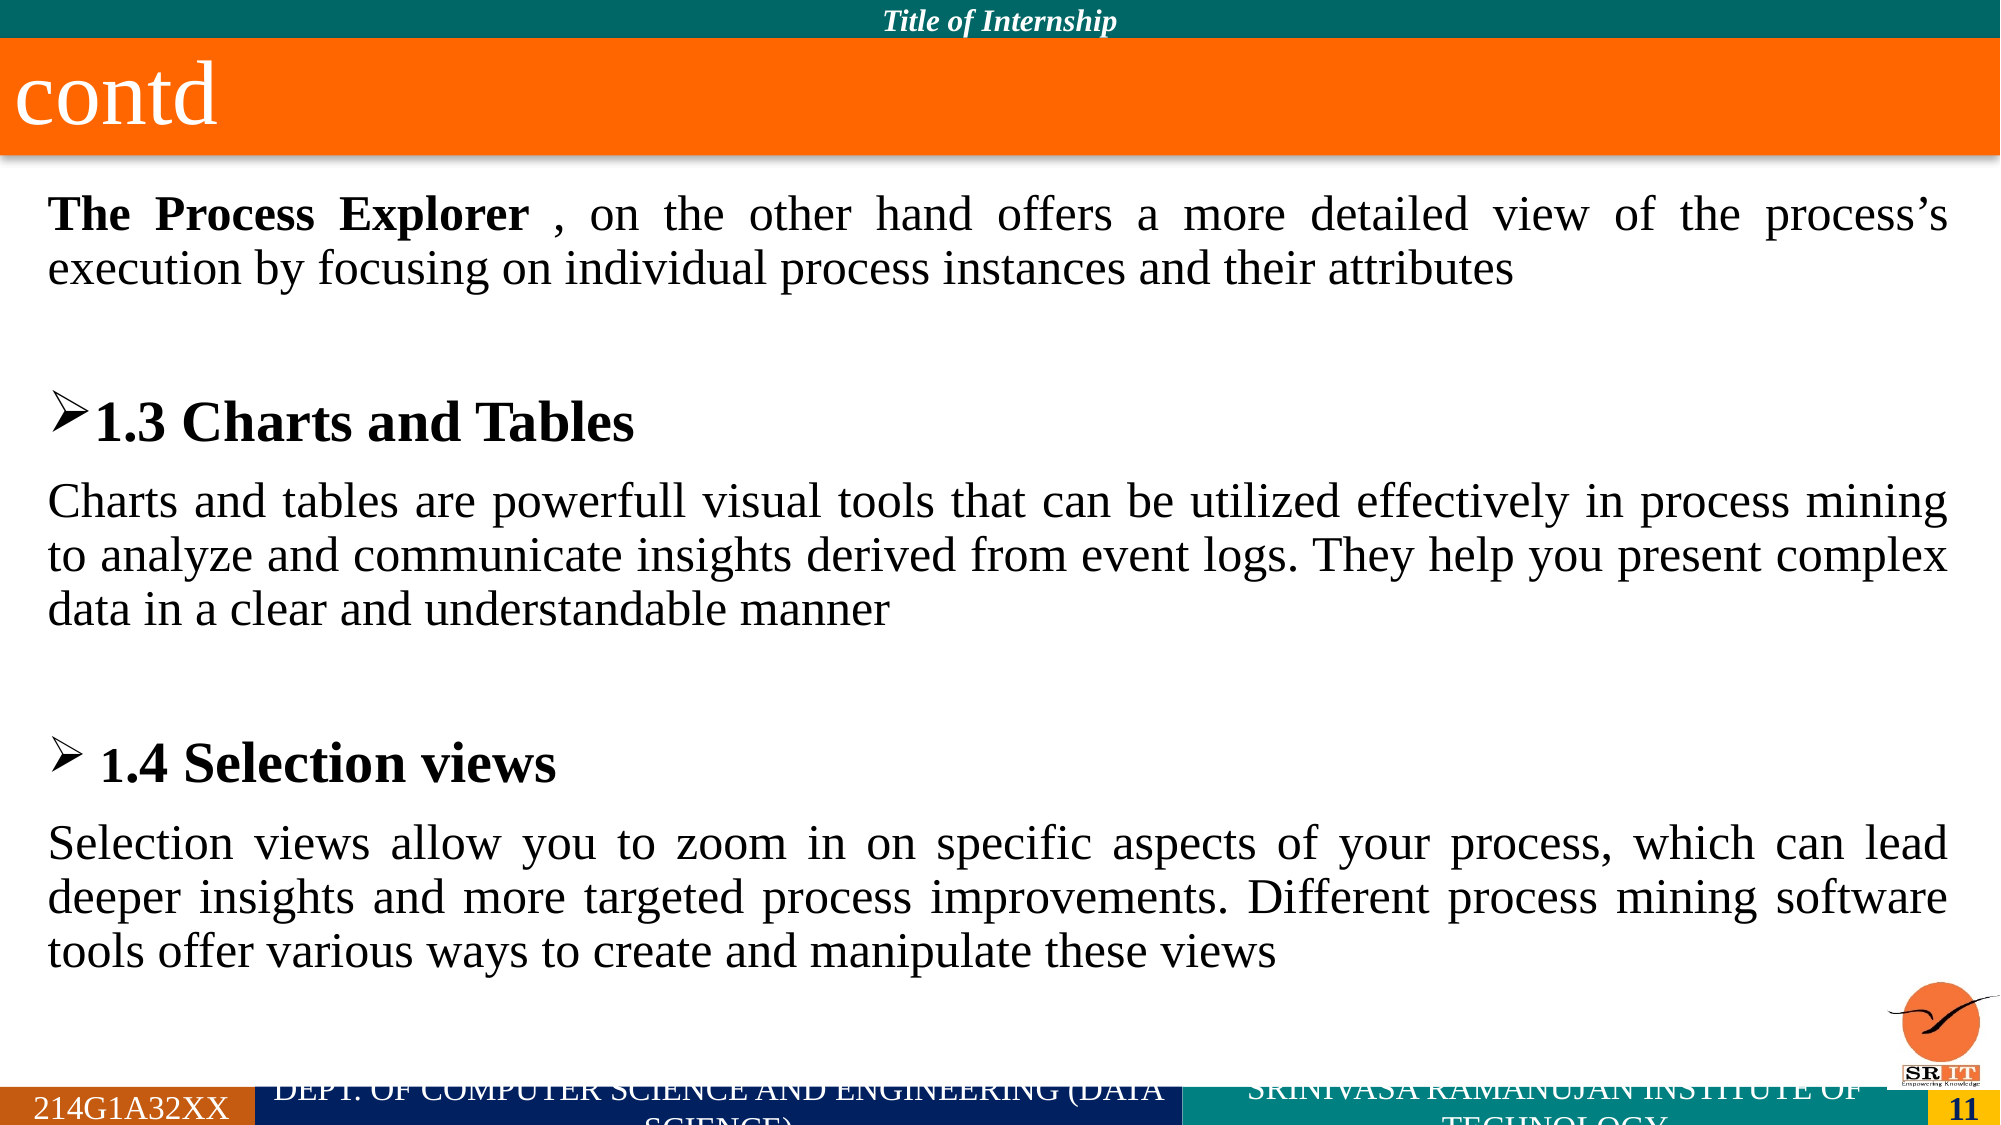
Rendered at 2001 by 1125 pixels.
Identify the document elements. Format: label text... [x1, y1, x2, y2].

title contd [0, 38, 2000, 156]
list The Process Explorer , on the other hand offers a more detailed view of the process’s execution by focusing on individual process instances and their attributes 1.3 Charts and Tables Charts and tables are powerfull visual tools that can be utilized effectively in process mining to analyze and communicate insights derived from event logs. They help you present complex data in a clear and understandable manner 1.4 Selection views Selection views allow you to zoom in on specific aspects of your process, which can lead deeper insights and more targeted process improvements. Different process mining software tools offer various ways to create and manipulate these views [32, 179, 1965, 1065]
picture [1887, 977, 2000, 1090]
